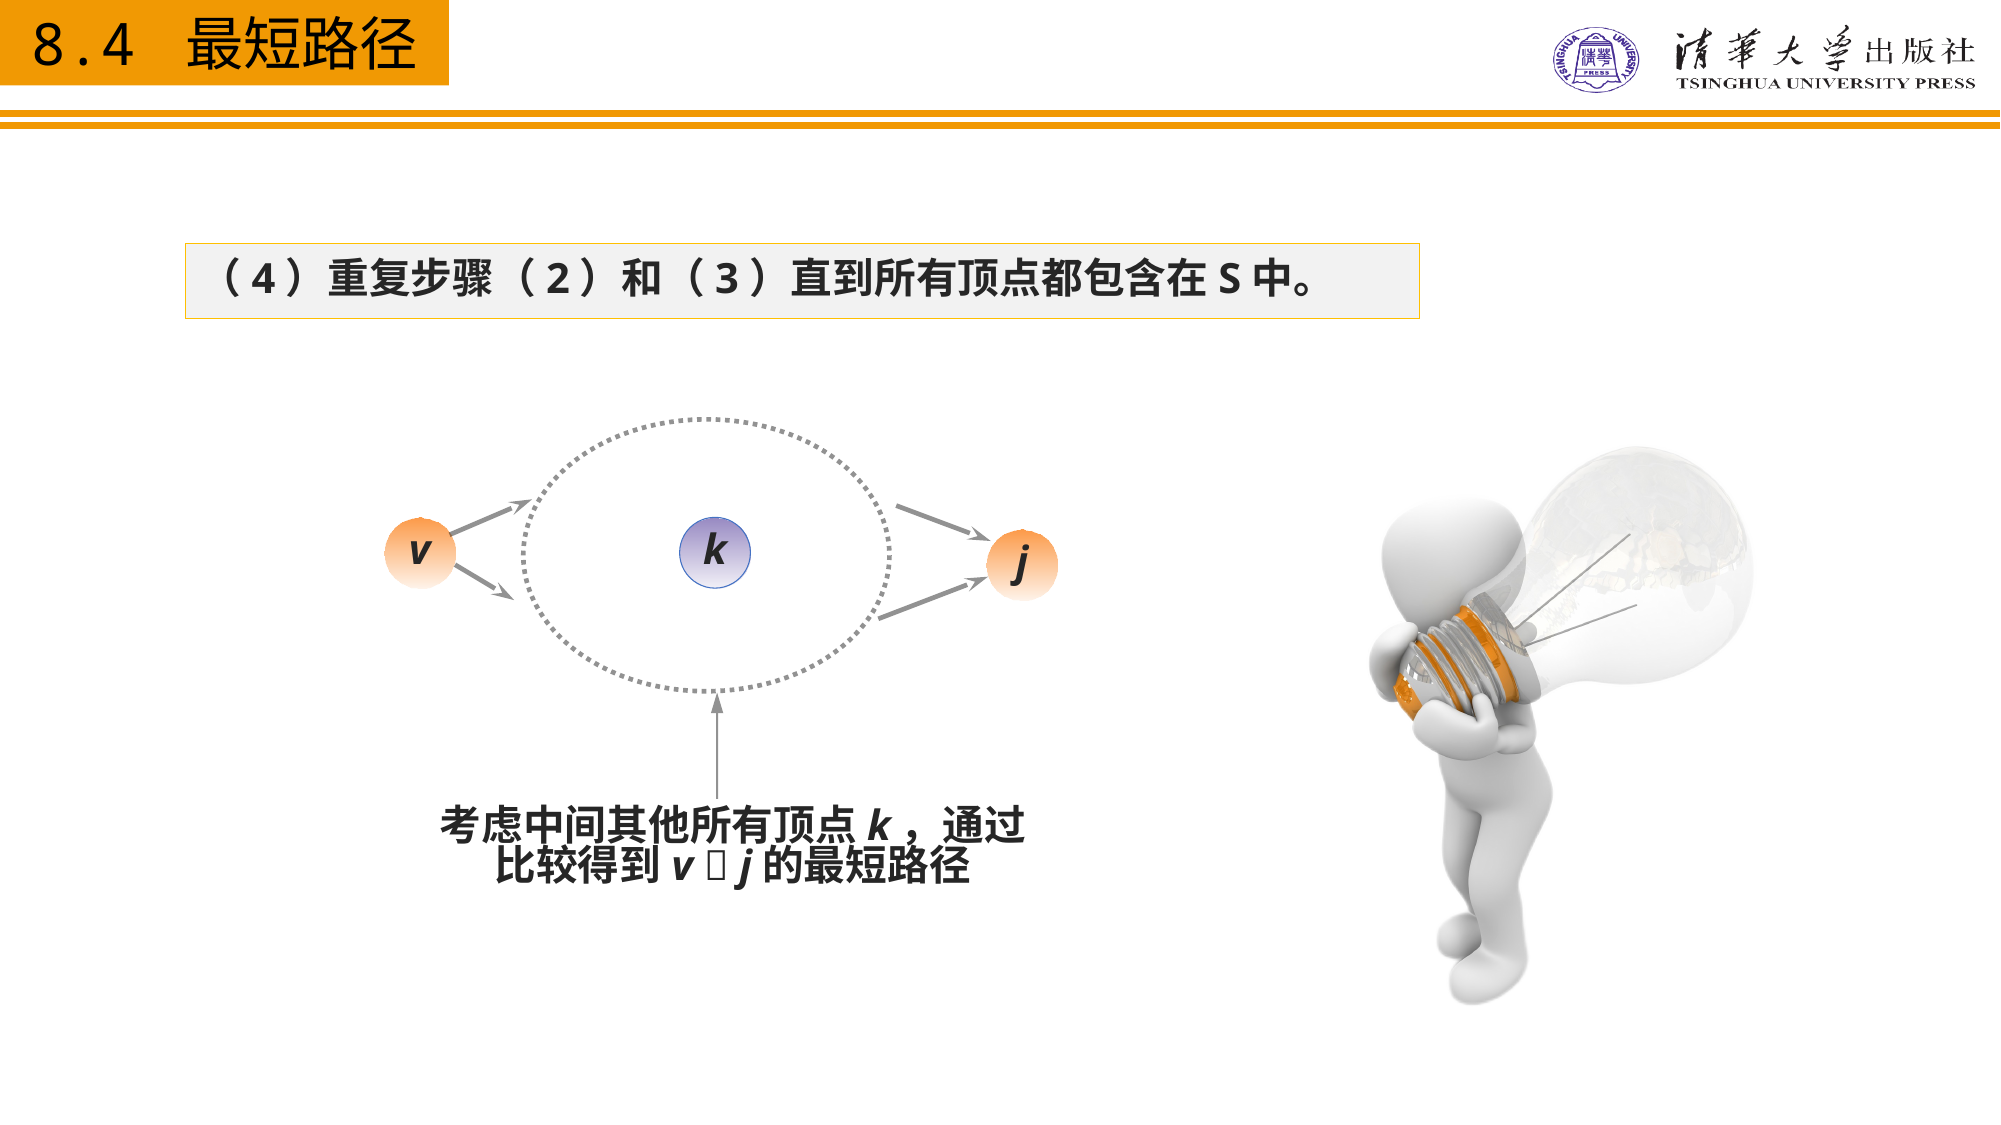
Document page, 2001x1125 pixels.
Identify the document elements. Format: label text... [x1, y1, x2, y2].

text_box [969, 527, 991, 542]
text_box [710, 692, 724, 799]
picture [1504, 0, 2001, 144]
text_box v [383, 516, 456, 589]
text_box （4）重复步骤（2）和（3）直到所有顶点都包含在S中。 [185, 243, 1420, 319]
text_box 考虑中间其他所有顶点k，通过比较得到v  j的最短路径 [419, 800, 1046, 896]
text_box [878, 576, 989, 619]
text_box [510, 499, 533, 514]
text_box [493, 584, 515, 601]
text_box k [679, 516, 751, 589]
text_box [523, 419, 890, 692]
text_box j [986, 528, 1058, 601]
picture [1153, 385, 1825, 1057]
